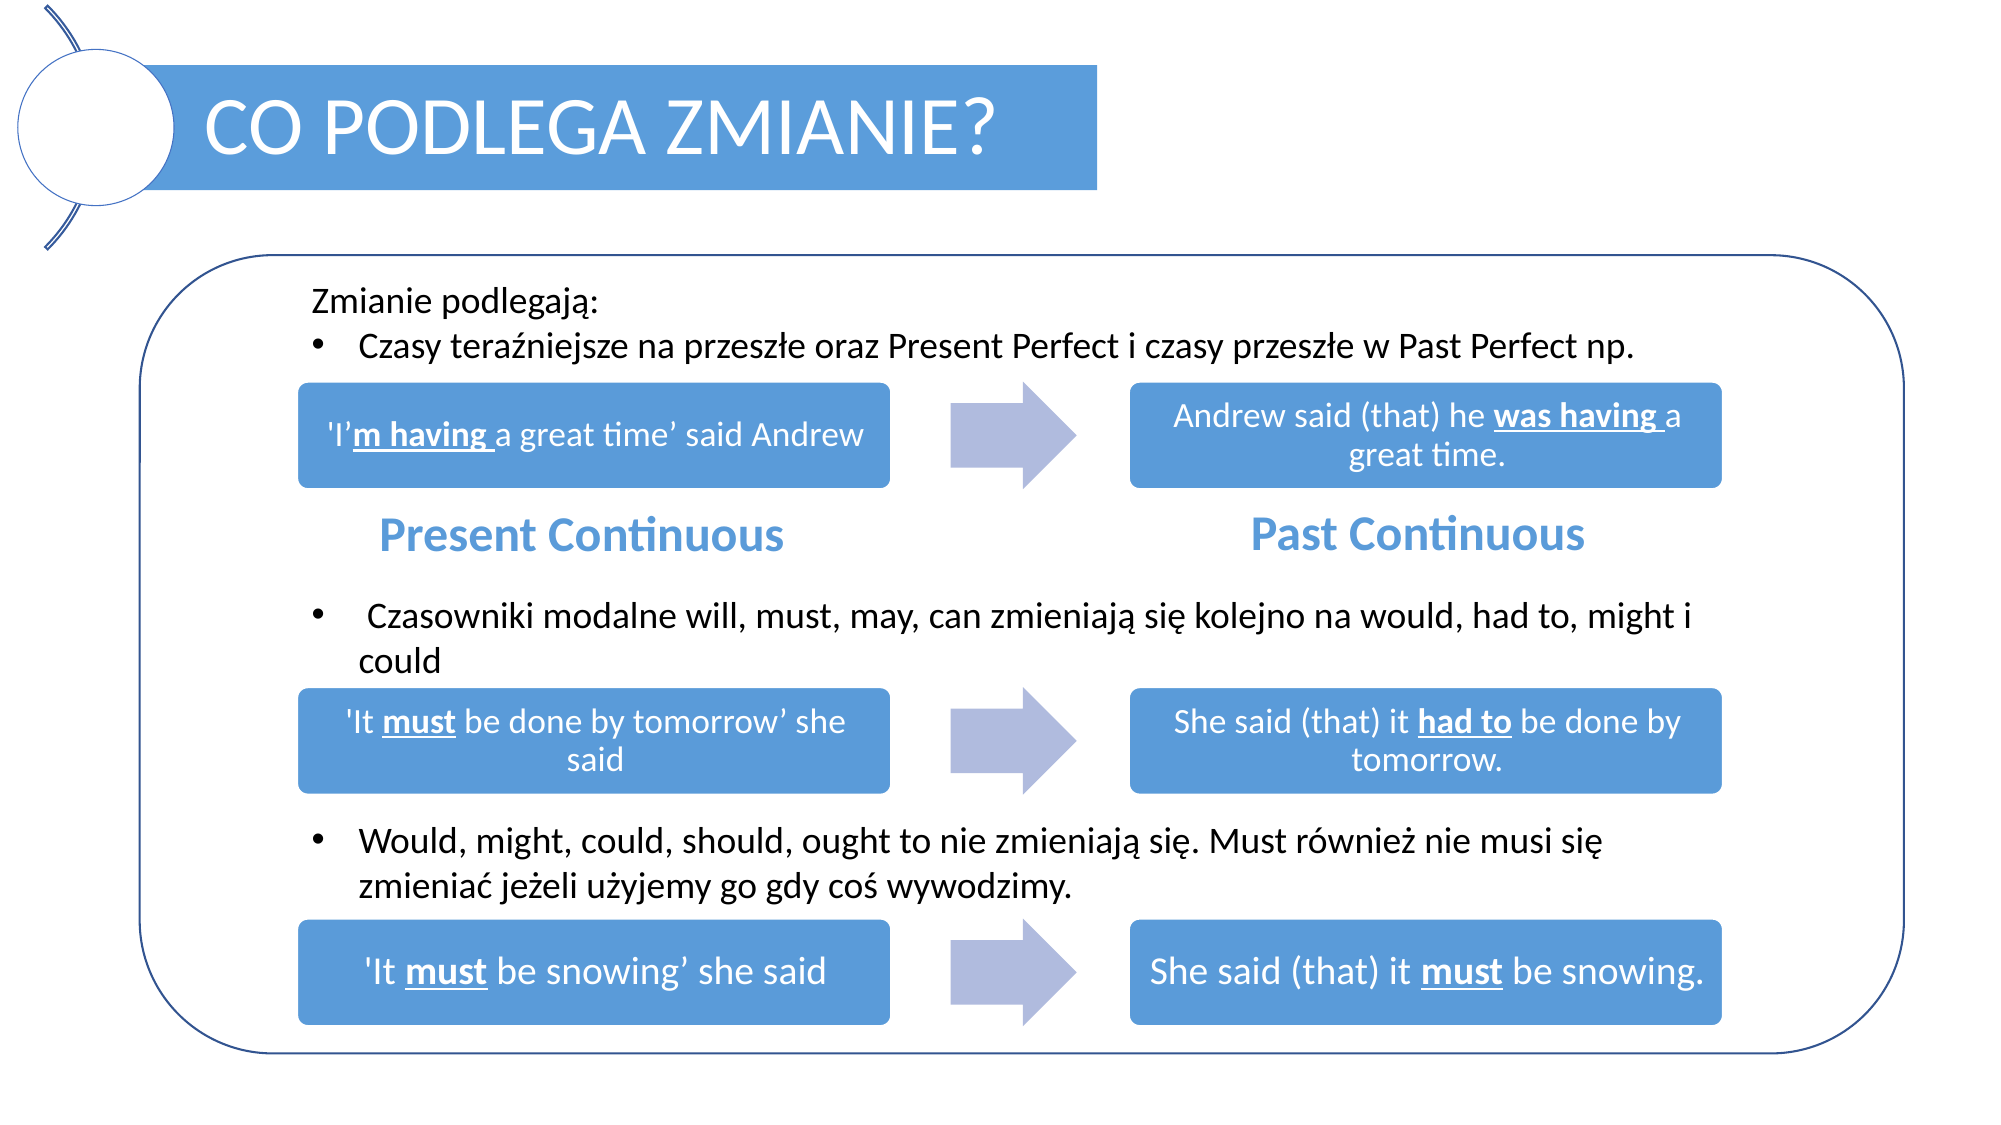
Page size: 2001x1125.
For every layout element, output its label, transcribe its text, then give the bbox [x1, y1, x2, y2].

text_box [296, 918, 1724, 1027]
text_box [138, 254, 1905, 1055]
text_box Present Continuous [311, 493, 853, 569]
text_box Past Continuous [1147, 493, 1689, 569]
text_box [296, 687, 1724, 795]
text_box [296, 381, 1724, 490]
text_box Zmianie podlegają: Czasy teraźniejsze na przeszłe oraz Present Perfect i czasy przeszłe w Past Perfect np. Czasowniki modalne will, must, may, can zmieniają się kolejno na would, had to, might i could Would, might, could, should, ought to nie zmieniają się. Must również nie musi się zmieniać jeżeli użyjemy go gdy coś wywodzimy. [296, 268, 1753, 914]
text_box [13, 0, 1102, 256]
